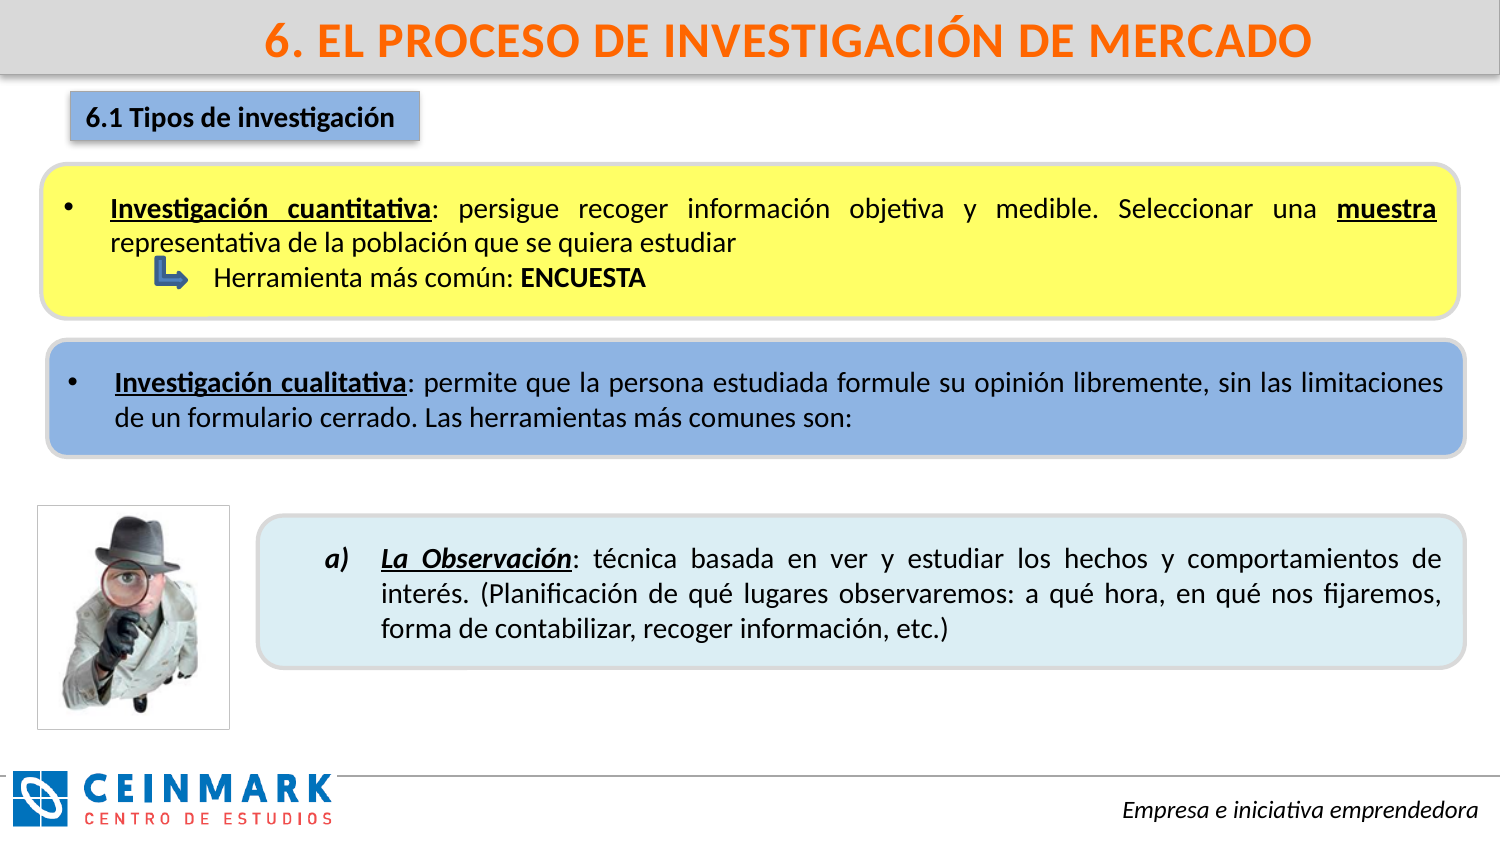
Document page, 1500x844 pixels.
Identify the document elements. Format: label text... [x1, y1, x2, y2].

text_box Empresa e iniciativa emprendedora [342, 786, 1495, 832]
text_box 6. EL PROCESO DE INVESTIGACIÓN DE MERCADO [0, 0, 1500, 74]
text_box [154, 255, 189, 290]
picture [34, 503, 232, 733]
text_box Investigación cualitativa: permite que la persona estudiada formule su opinión libremente, sin las limitaciones de un formulario cerrado. Las herramientas más comunes son: [45, 337, 1467, 460]
text_box [962, 32, 1459, 88]
picture [5, 764, 337, 832]
text_box La Observación: técnica basada en ver y estudiar los hechos y comportamientos de interés. (Planificación de qué lugares observaremos: a qué hora, en qué nos fijaremos, forma de contabilizar, recoger información, etc.) [255, 513, 1467, 671]
text_box Investigación cuantitativa: persigue recoger información objetiva y medible. Seleccionar una muestra representativa de la población que se quiera estudiar Herramienta más común: ENCUESTA [39, 161, 1461, 321]
text_box 6.1 Tipos de investigación [70, 91, 420, 141]
